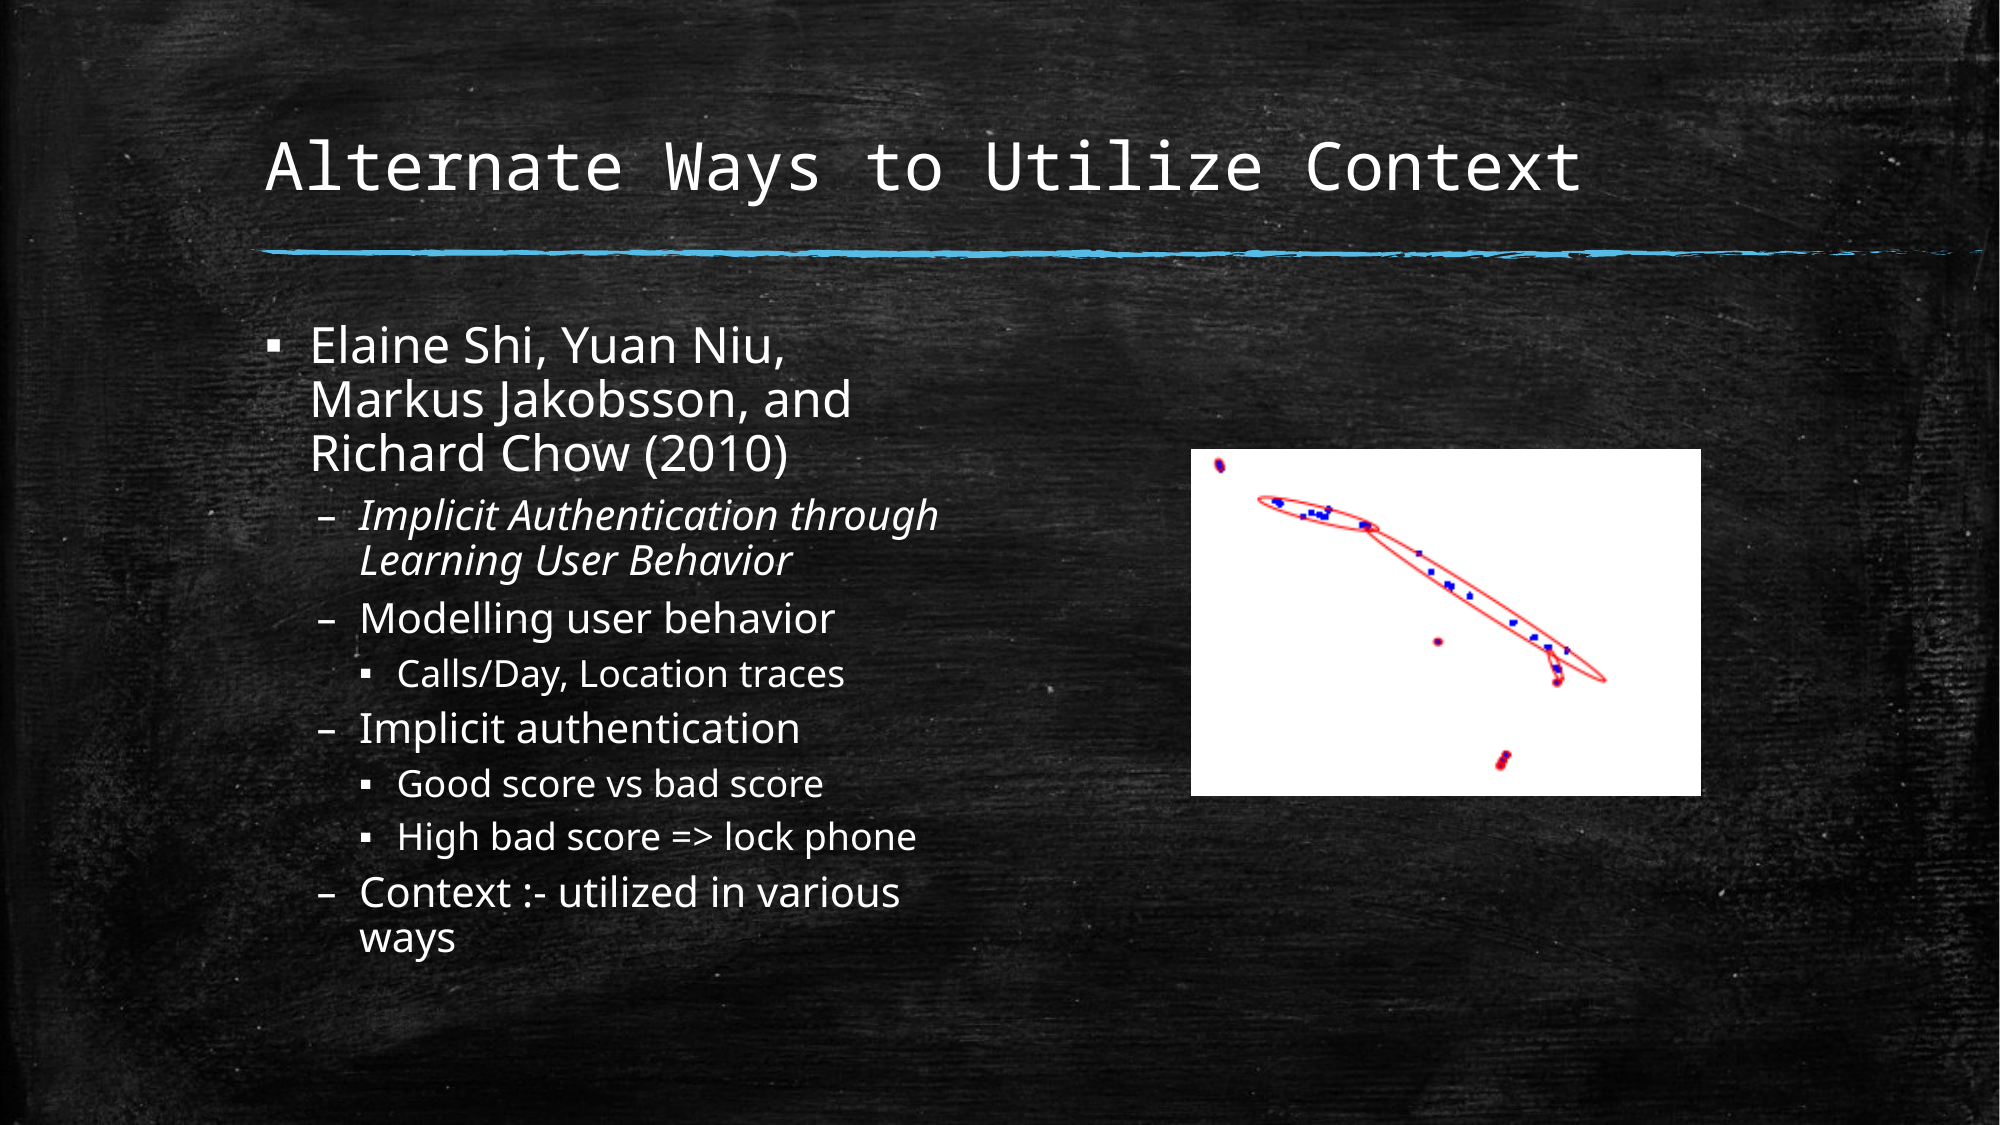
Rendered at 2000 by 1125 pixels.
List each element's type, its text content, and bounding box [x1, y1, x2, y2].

title Alternate Ways to Utilize Context [249, 45, 1750, 213]
list Elaine Shi, Yuan Niu, Markus Jakobsson, and Richard Chow (2010) Implicit Authentication through Learning User Behavior Modelling user behavior Calls/Day, Location traces Implicit authentication Good score vs bad score High bad score => lock phone Context :- utilized in various ways [249, 312, 975, 1013]
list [1191, 449, 1701, 796]
